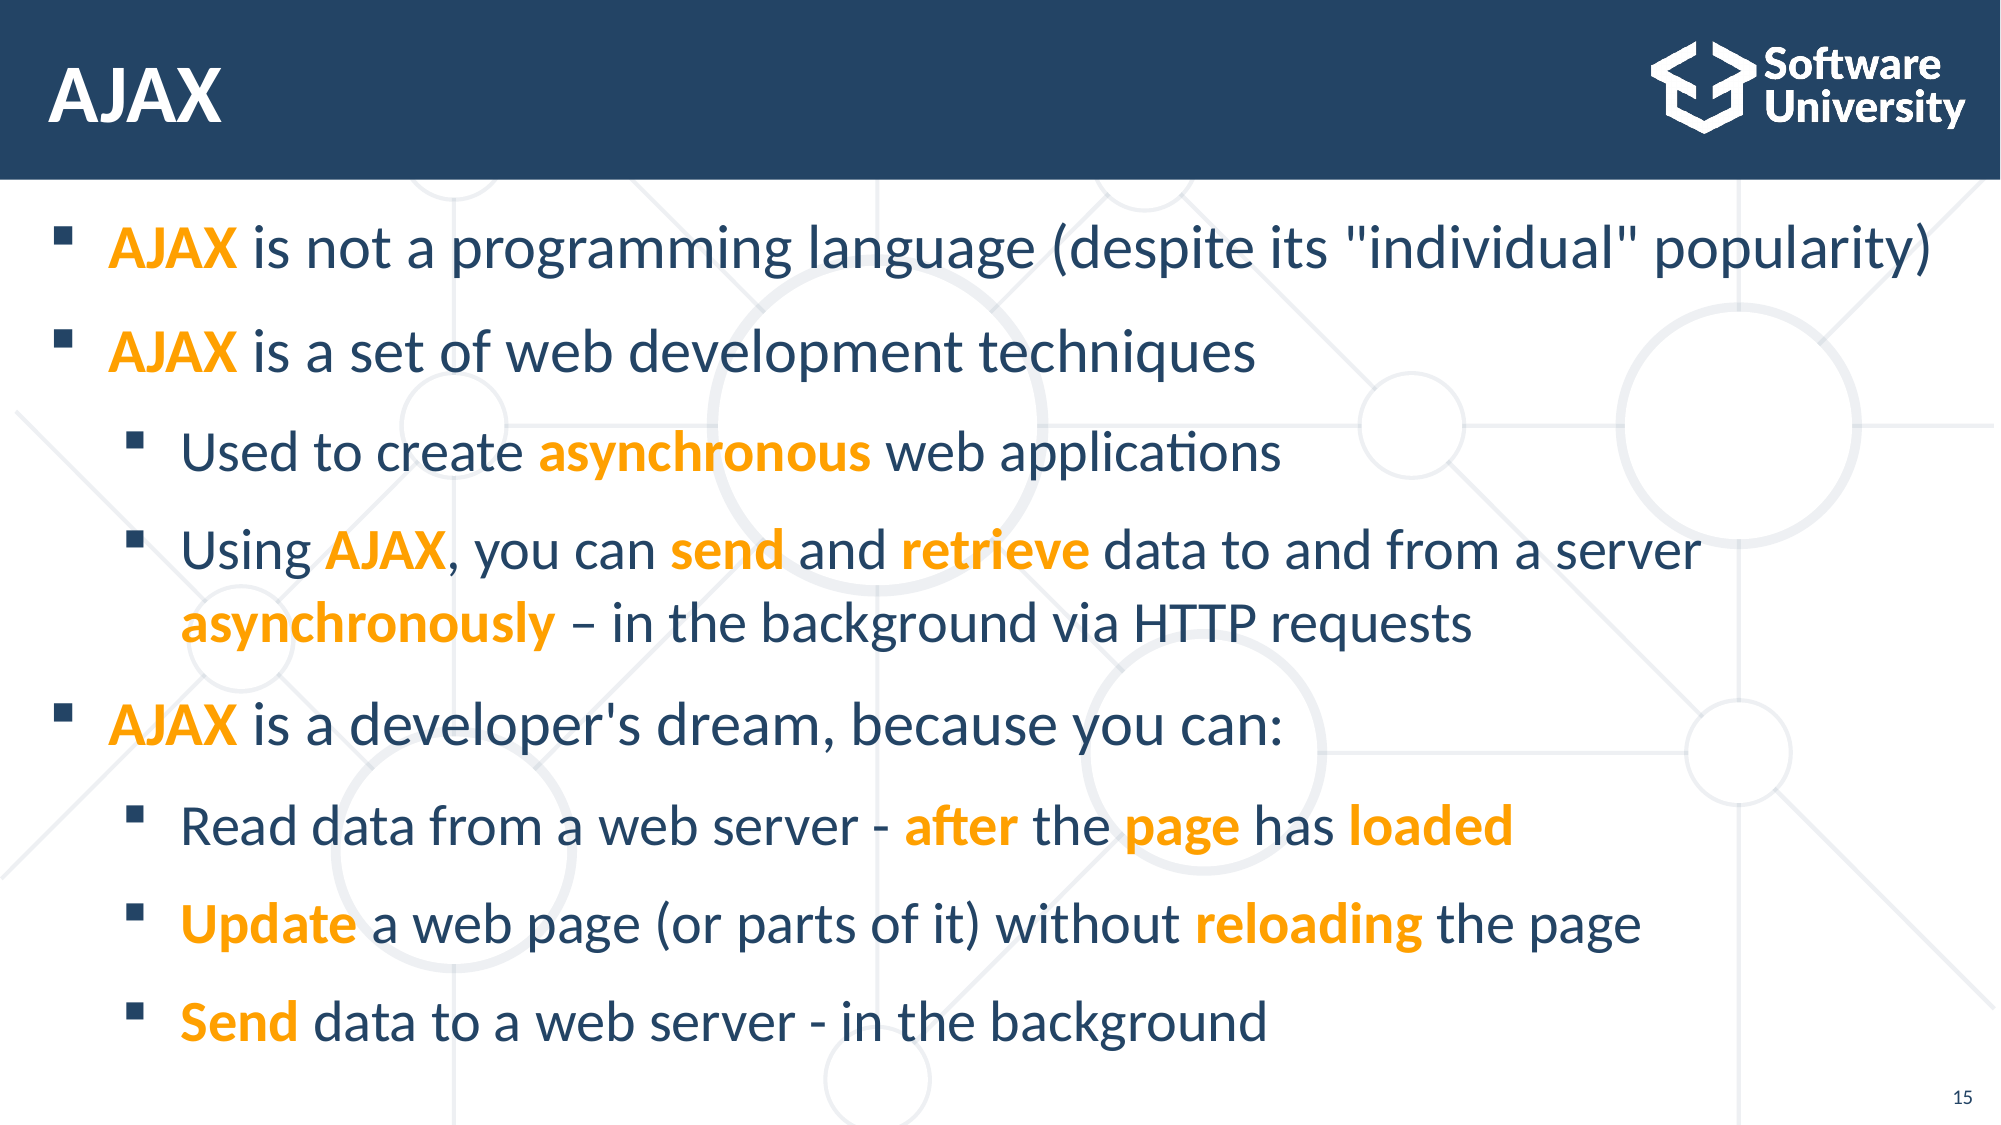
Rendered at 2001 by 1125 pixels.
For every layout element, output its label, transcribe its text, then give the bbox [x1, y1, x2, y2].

slide_number 15 [1927, 1067, 1989, 1117]
list AJAX is not a programming language (despite its "individual" popularity) AJAX is a set of web development techniques Used to create asynchronous web applications Using AJAX, you can send and retrieve data to and from a server asynchronously – in the background via HTTP requests AJAX is a developer's dream, because you can: Read data from a web server - after the page has loaded Update a web page (or parts of it) without reloading the page Send data to a web server - in the background [31, 196, 2000, 1125]
title AJAX [31, 16, 1625, 162]
picture [1651, 41, 1966, 134]
